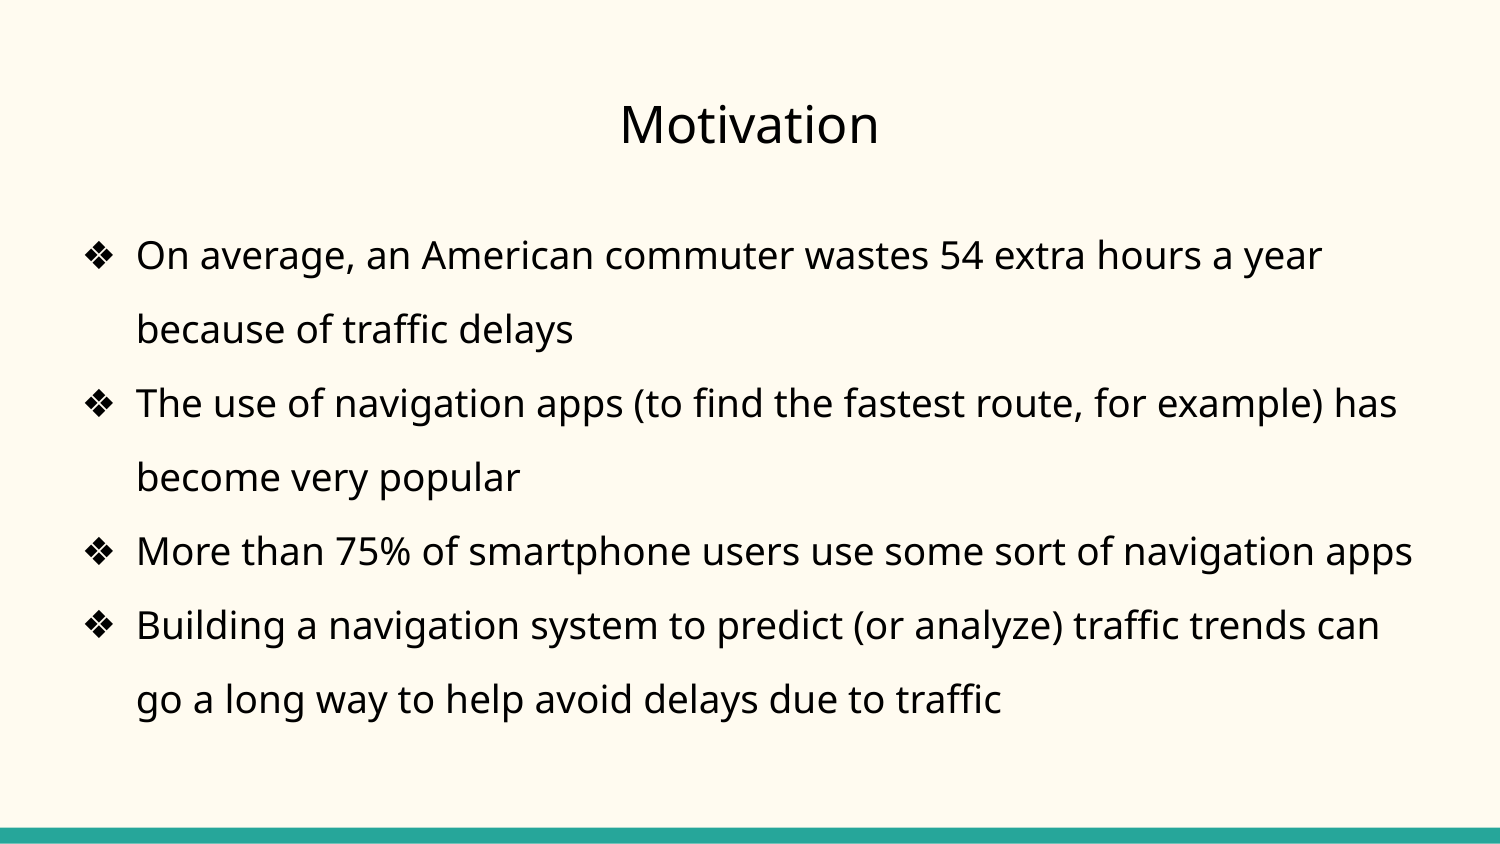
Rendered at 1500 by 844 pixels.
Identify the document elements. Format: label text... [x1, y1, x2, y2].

title Motivation [51, 72, 1449, 174]
list On average, an American commuter wastes 54 extra hours a year because of traffic delays The use of navigation apps (to find the fastest route, for example) has become very popular More than 75% of smartphone users use some sort of navigation apps Building a navigation system to predict (or analyze) traffic trends can go a long way to help avoid delays due to traffic [51, 192, 1449, 750]
